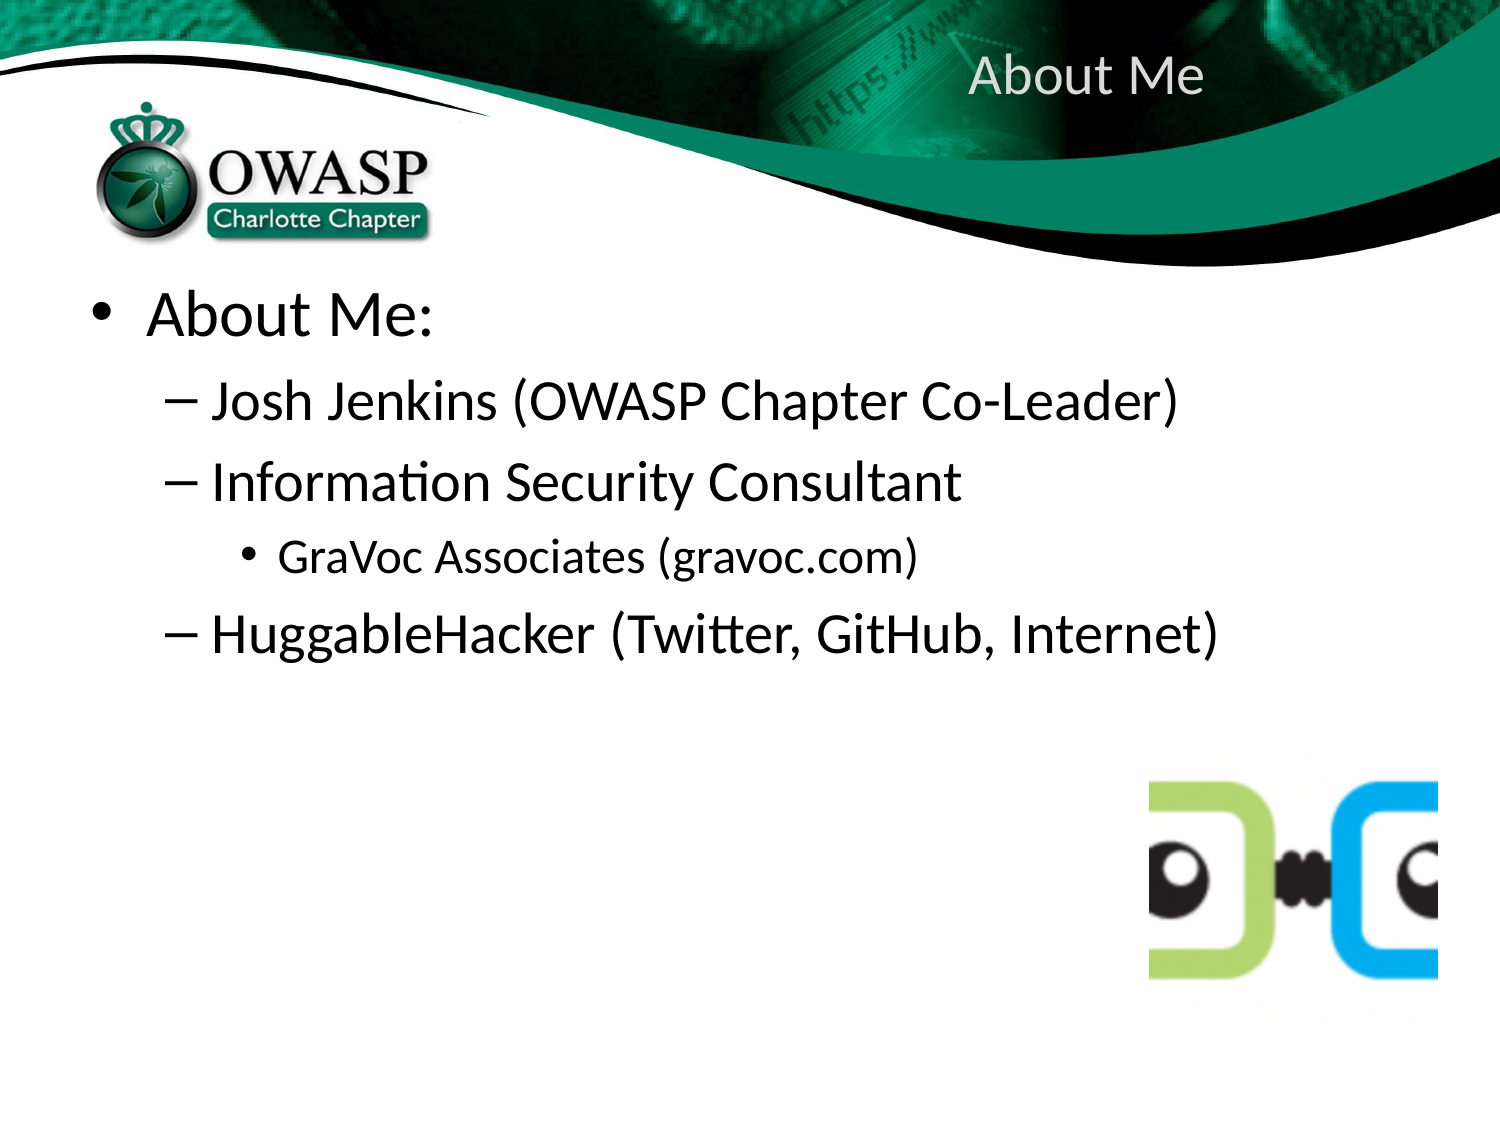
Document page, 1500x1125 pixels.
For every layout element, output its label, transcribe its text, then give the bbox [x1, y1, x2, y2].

title About Me [699, 12, 1475, 130]
list About Me: Josh Jenkins (OWASP Chapter Co-Leader) Information Security Consultant GraVoc Associates (gravoc.com) HuggableHacker (Twitter, GitHub, Internet) [75, 262, 1425, 1005]
picture [0, 0, 1500, 1125]
